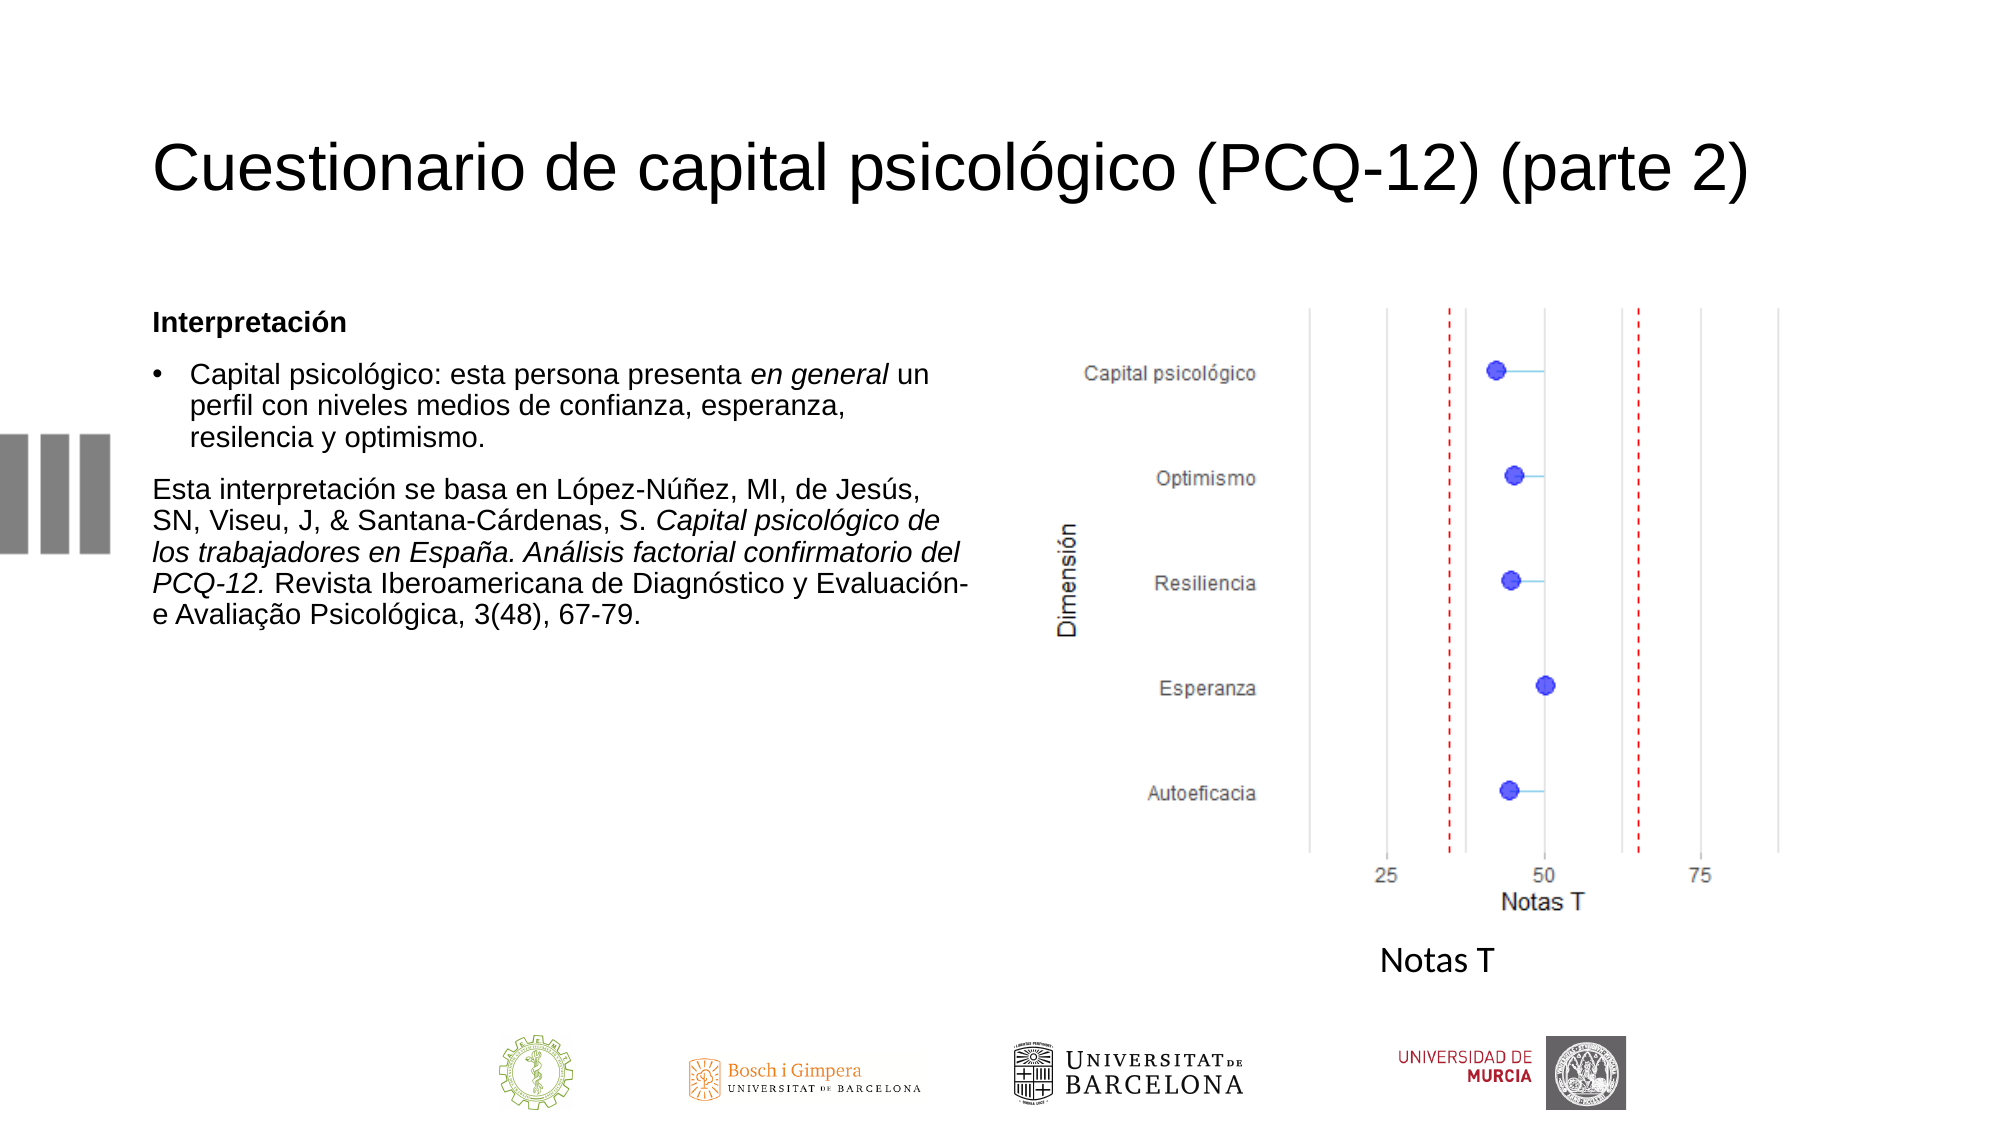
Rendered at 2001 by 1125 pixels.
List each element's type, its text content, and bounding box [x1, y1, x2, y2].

list Interpretación Capital psicológico: esta persona presenta en general un perfil con niveles medios de confianza, esperanza, resilencia y optimismo. Esta interpretación se basa en López-Núñez, MI, de Jesús, SN, Viseu, J, & Santana-Cárdenas, S. Capital psicológico de los trabajadores en España. Análisis factorial confirmatorio del PCQ-12. Revista Iberoamericana de Diagnóstico y Evaluación-e Avaliação Psicológica, 3(48), 67-79. [137, 299, 988, 1014]
picture [1014, 1042, 1243, 1105]
picture [1043, 297, 1832, 928]
picture [684, 1031, 926, 1125]
picture [0, 420, 123, 563]
title Cuestionario de capital psicológico (PCQ-12) (parte 2) [137, 59, 1863, 278]
text_box Notas T [1012, 927, 1863, 1011]
picture [1331, 1036, 1627, 1110]
picture [499, 1035, 573, 1110]
